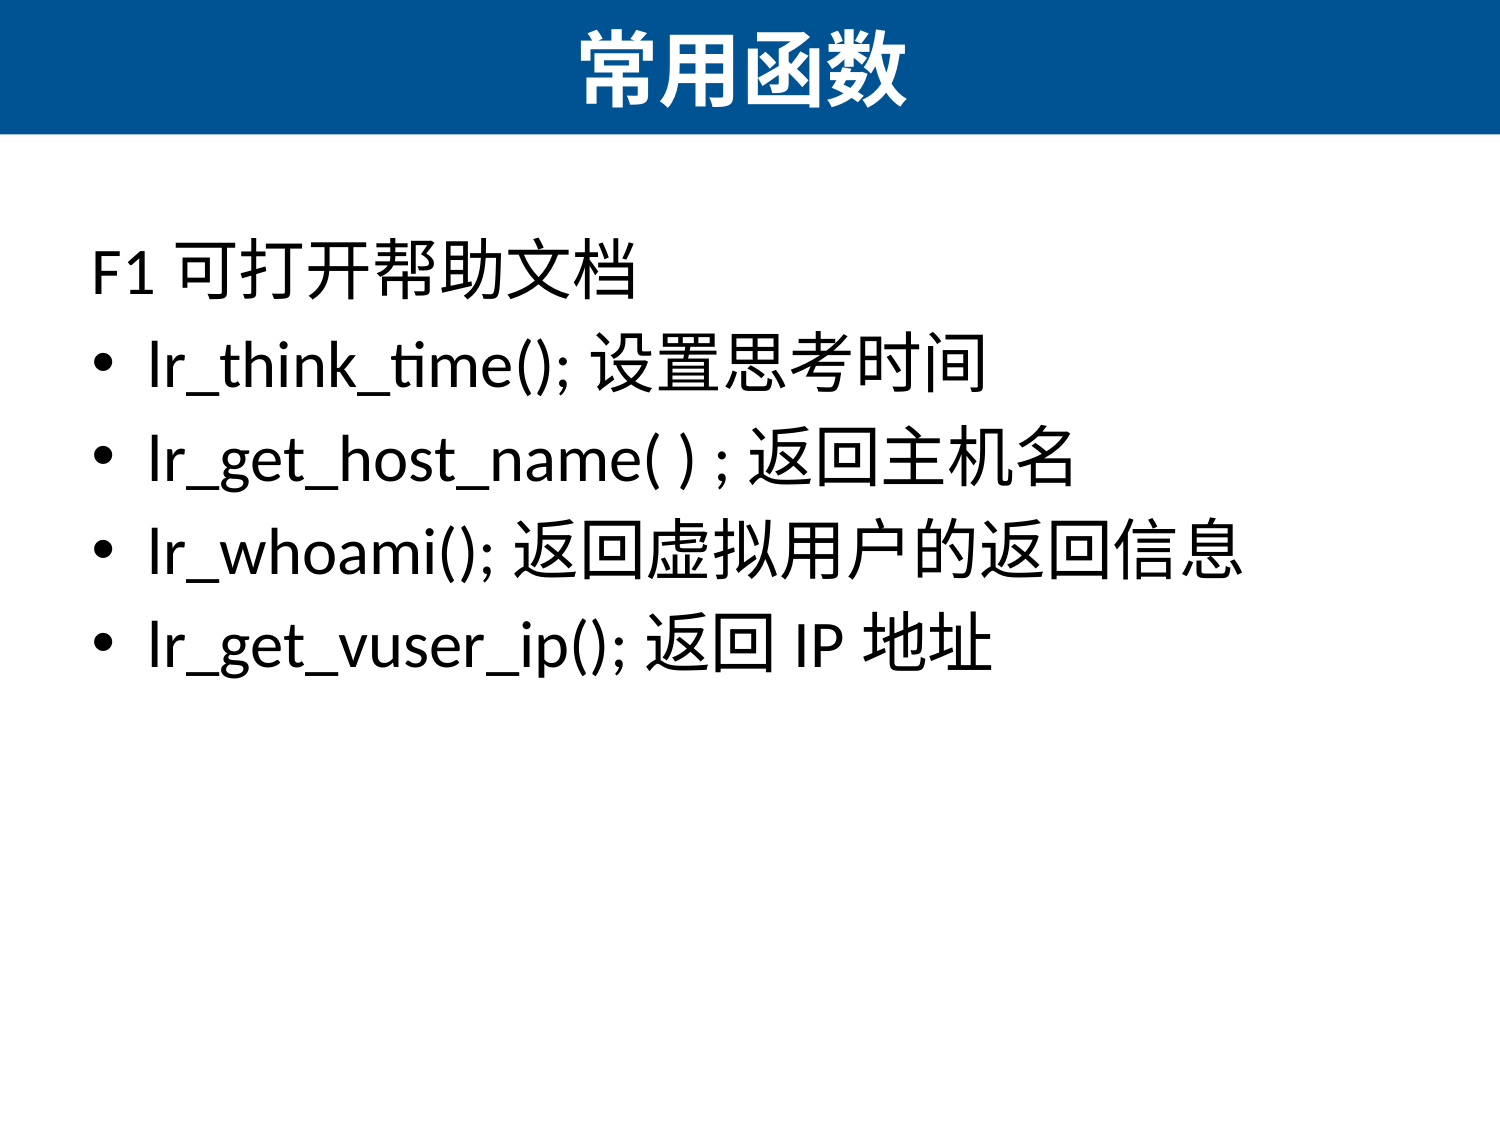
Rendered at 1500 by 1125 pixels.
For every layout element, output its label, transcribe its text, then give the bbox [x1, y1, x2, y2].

title 常用函数 [2, 0, 1483, 135]
list F1可打开帮助文档 lr_think_time();设置思考时间 lr_get_host_name( ) ;返回主机名 lr_whoami();返回虚拟用户的返回信息 lr_get_vuser_ip();返回IP地址 [76, 219, 1427, 963]
